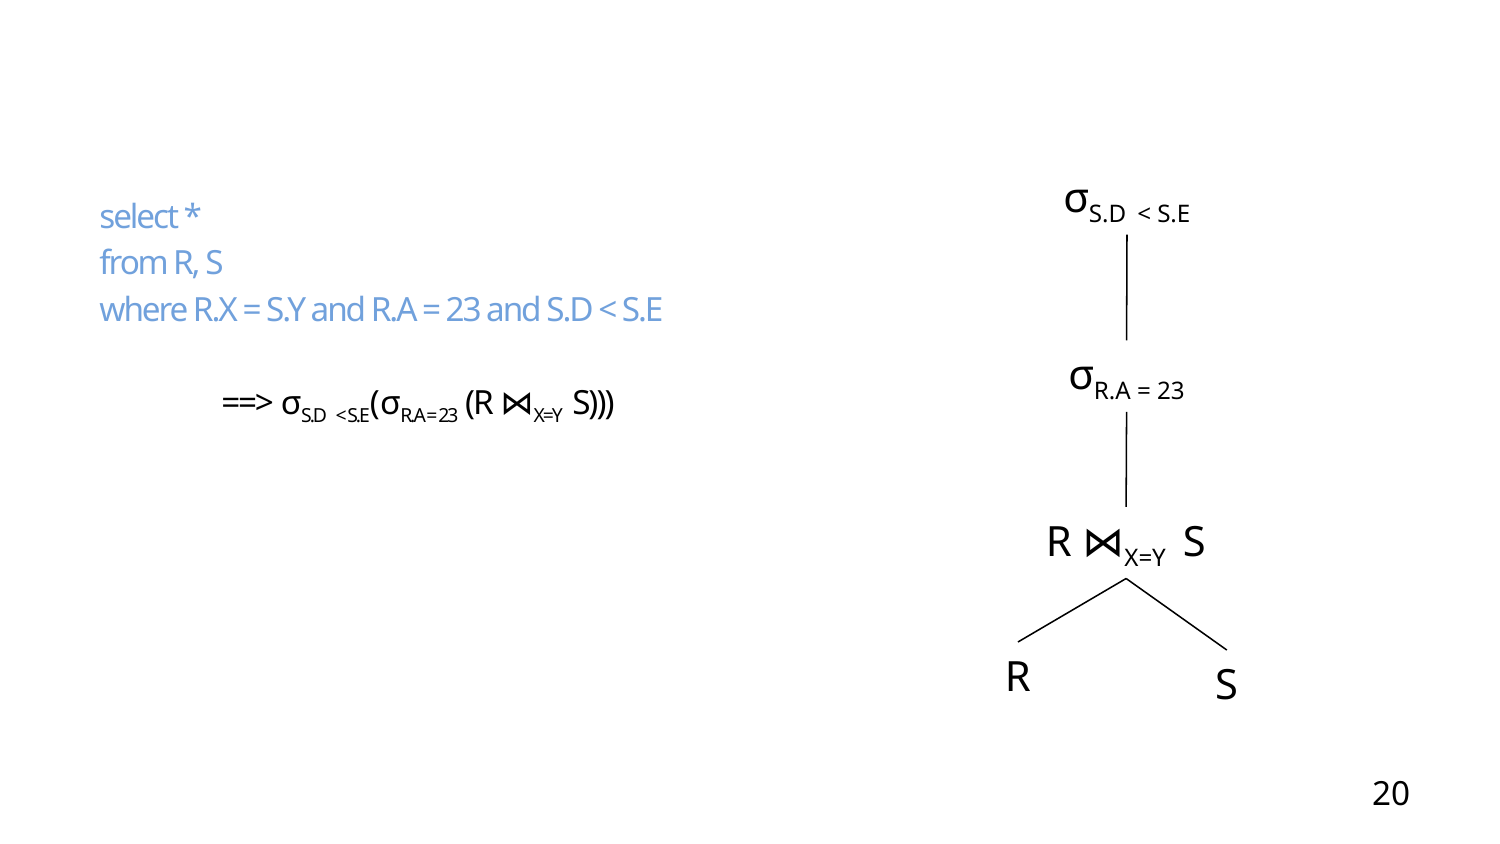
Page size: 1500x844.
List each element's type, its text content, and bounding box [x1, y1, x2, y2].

list select * from R, S where R.X = S.Y and R.A = 23 and S.D < S.E ==> σS.D < S.E(σR.A = 23 (R ⋈X=Y S))) [74, 187, 791, 739]
slide_number 20 [1074, 768, 1426, 826]
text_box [1017, 572, 1123, 643]
text_box σR.A = 23 [1053, 340, 1200, 412]
text_box σS.D < S.E [1048, 163, 1206, 235]
text_box R [990, 641, 1046, 707]
text_box S [1200, 650, 1254, 715]
text_box R ⋈X=Y S [1031, 506, 1222, 570]
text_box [1125, 572, 1228, 651]
